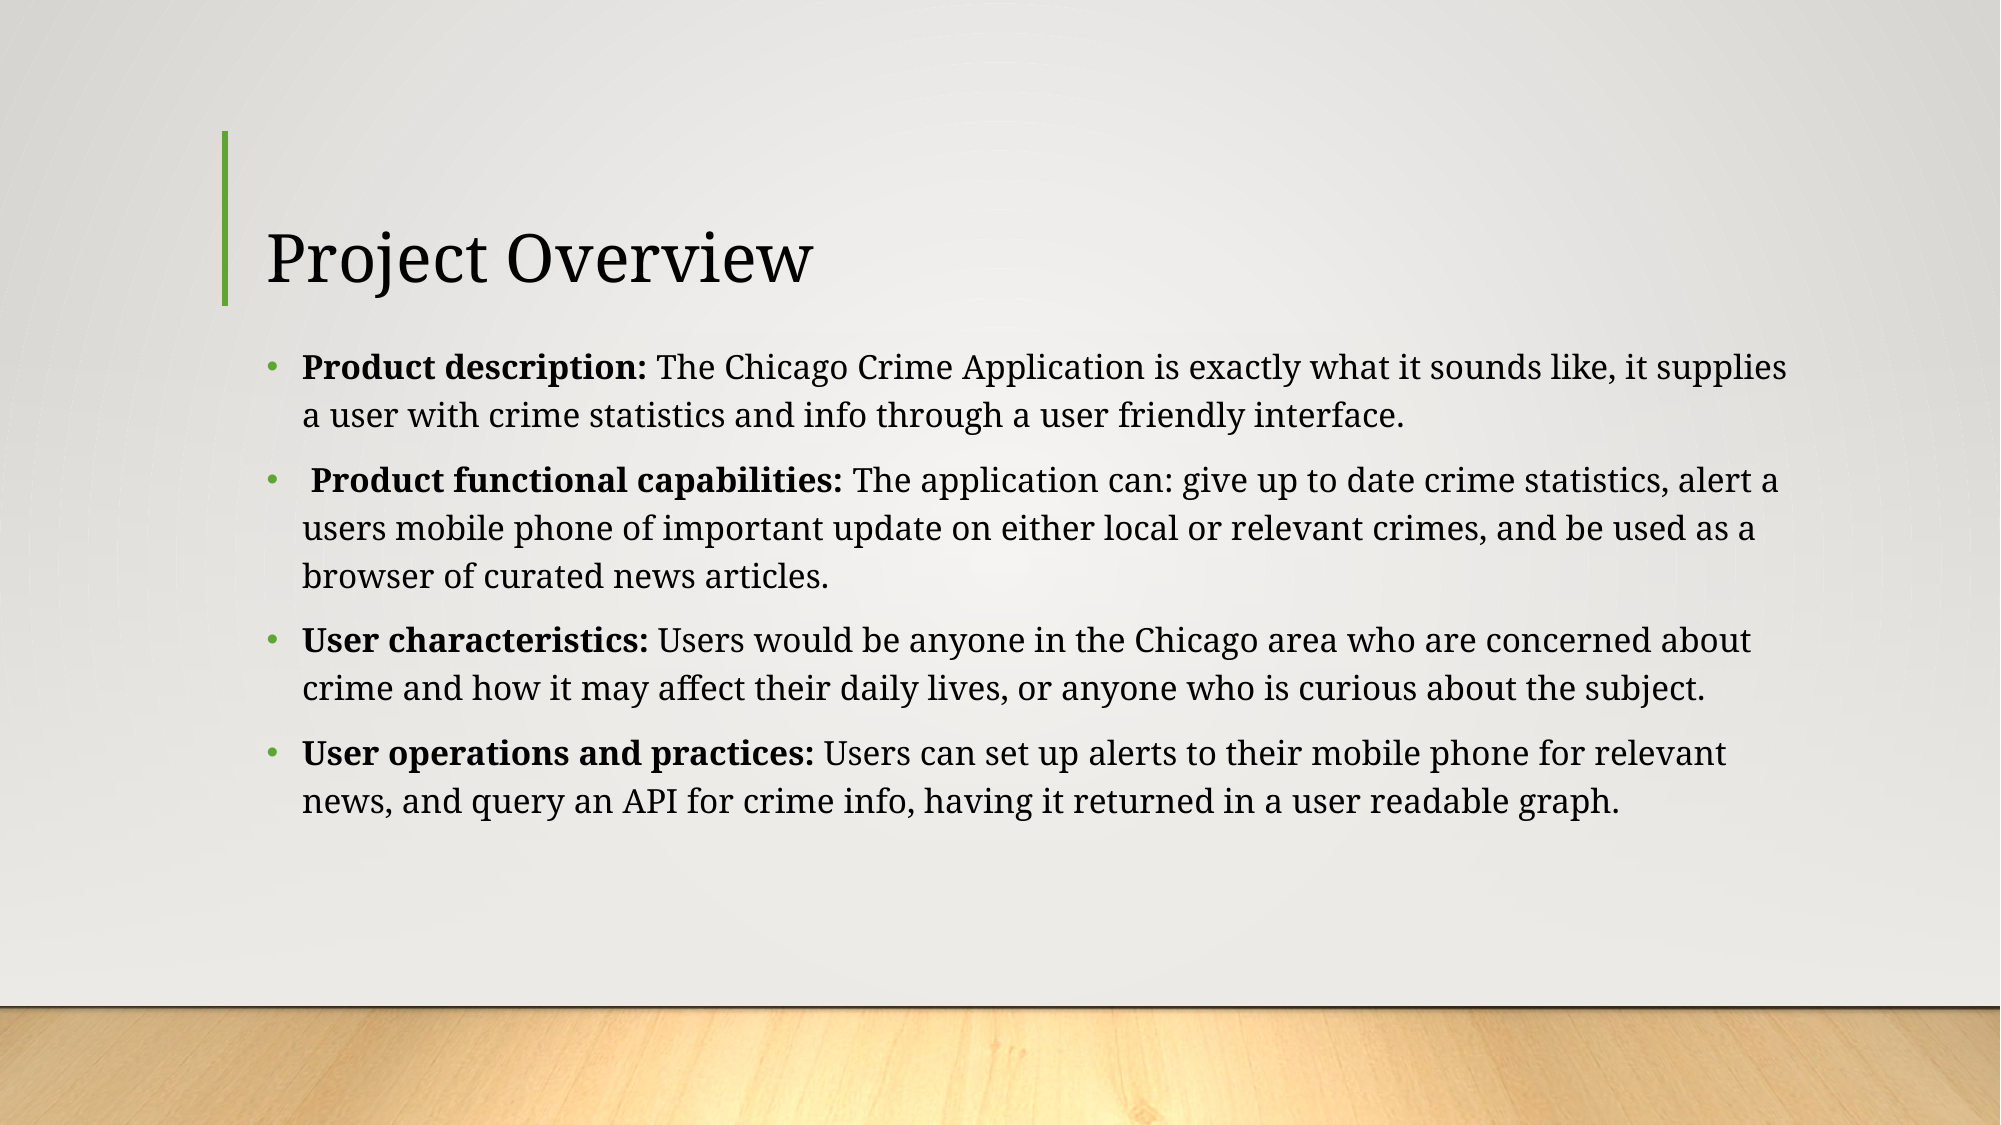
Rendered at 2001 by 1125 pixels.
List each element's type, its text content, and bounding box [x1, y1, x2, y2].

picture [0, 1006, 2000, 1125]
list Product description: The Chicago Crime Application is exactly what it sounds like, it supplies a user with crime statistics and info through a user friendly interface. Product functional capabilities: The application can: give up to date crime statistics, alert a users mobile phone of important update on either local or relevant crimes, and be used as a browser of curated news articles. User characteristics: Users would be anyone in the Chicago area who are concerned about crime and how it may affect their daily lives, or anyone who is curious about the subject. User operations and practices: Users can set up alerts to their mobile phone for relevant news, and query an API for crime info, having it returned in a user readable graph. [251, 330, 1814, 897]
title Project Overview [251, 131, 1814, 305]
